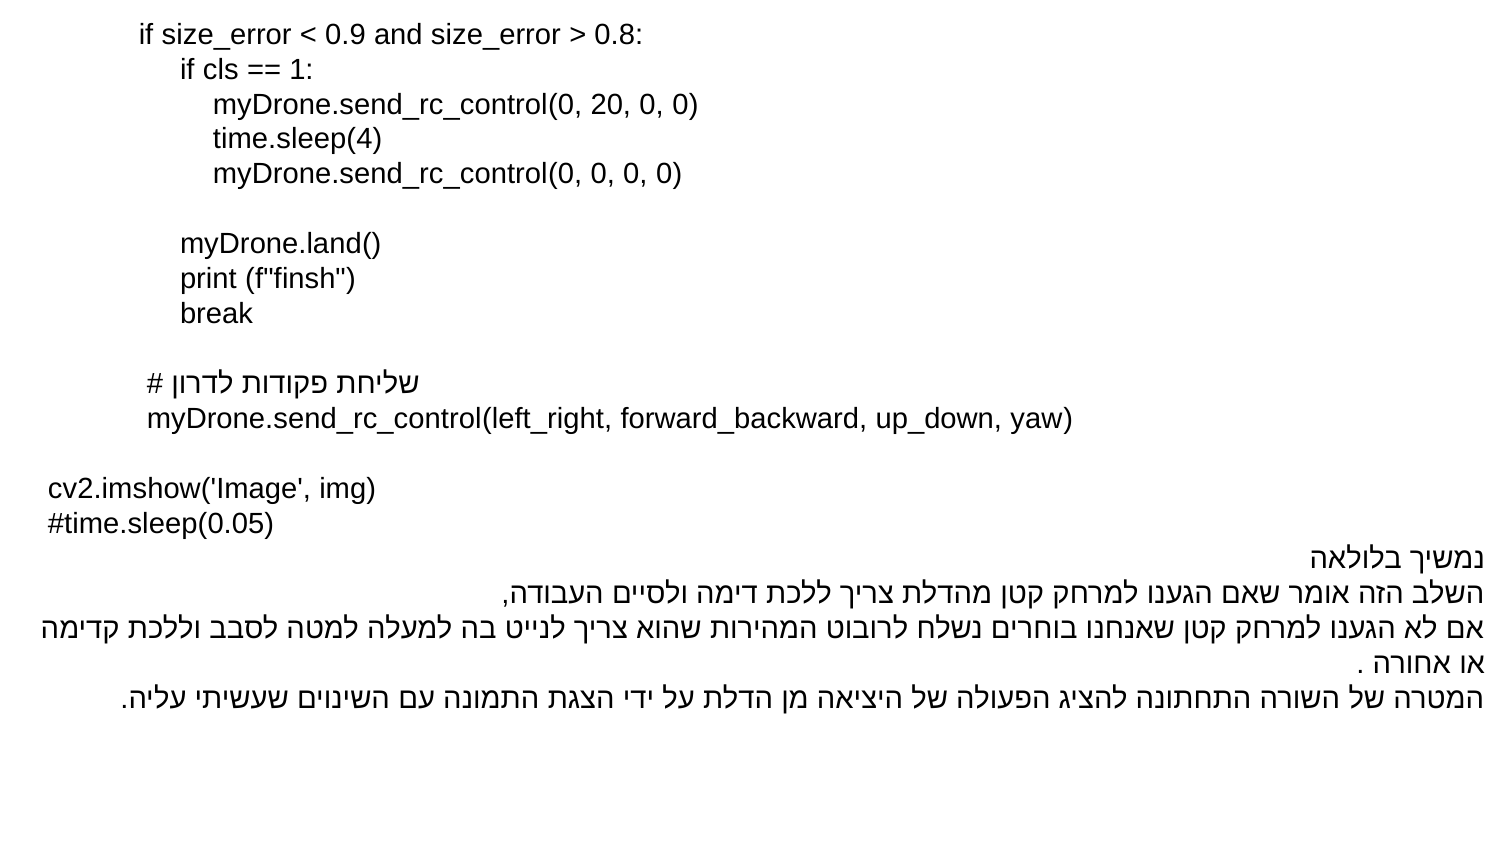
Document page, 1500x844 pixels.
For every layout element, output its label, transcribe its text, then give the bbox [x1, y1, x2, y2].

text_box if size_error < 0.9 and size_error > 0.8: if cls == 1: myDrone.send_rc_control(0, 20, 0, 0) time.sleep(4) myDrone.send_rc_control(0, 0, 0, 0) myDrone.land() print (f"finsh") break # שליחת פקודות לדרון myDrone.send_rc_control(left_right, forward_backward, up_down, yaw) cv2.imshow('Image', img) #time.sleep(0.05) נמשיך בלולאה השלב הזה אומר שאם הגענו למרחק קטן מהדלת צריך ללכת דימה ולסיים העבודה, אם לא הגענו למרחק קטן שאנחנו בוחרים נשלח לרובוט המהירות שהוא צריך לנייט בה למעלה למטה לסבב וללכת קדימה או אחורה . המטרה של השורה התחתונה להציג הפעולה של היציאה מן הדלת על ידי הצגת התמונה עם השינוים שעשיתי עליה. [0, 0, 1500, 844]
